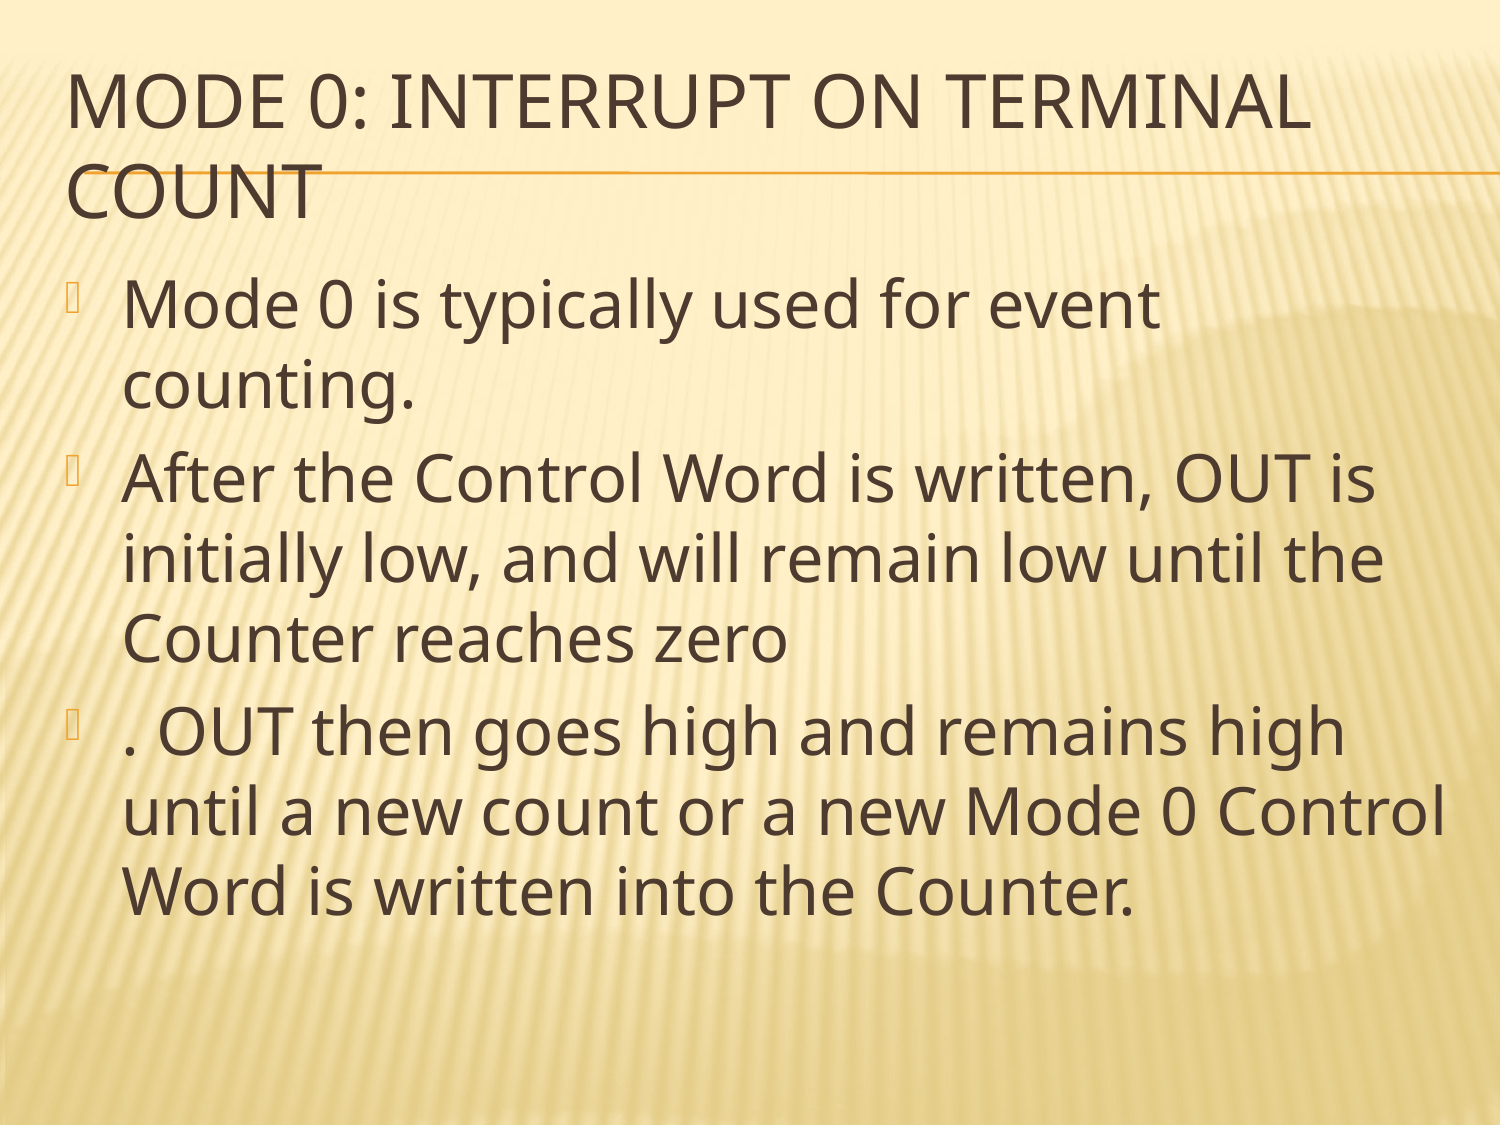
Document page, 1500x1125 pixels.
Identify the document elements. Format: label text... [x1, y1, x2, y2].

list Mode 0 is typically used for event counting. After the Control Word is written, OUT is initially low, and will remain low until the Counter reaches zero . OUT then goes high and remains high until a new count or a new Mode 0 Control Word is written into the Counter. [50, 254, 1475, 998]
title MODE 0: INTERRUPT ON TERMINAL COUNT [50, 75, 1475, 213]
